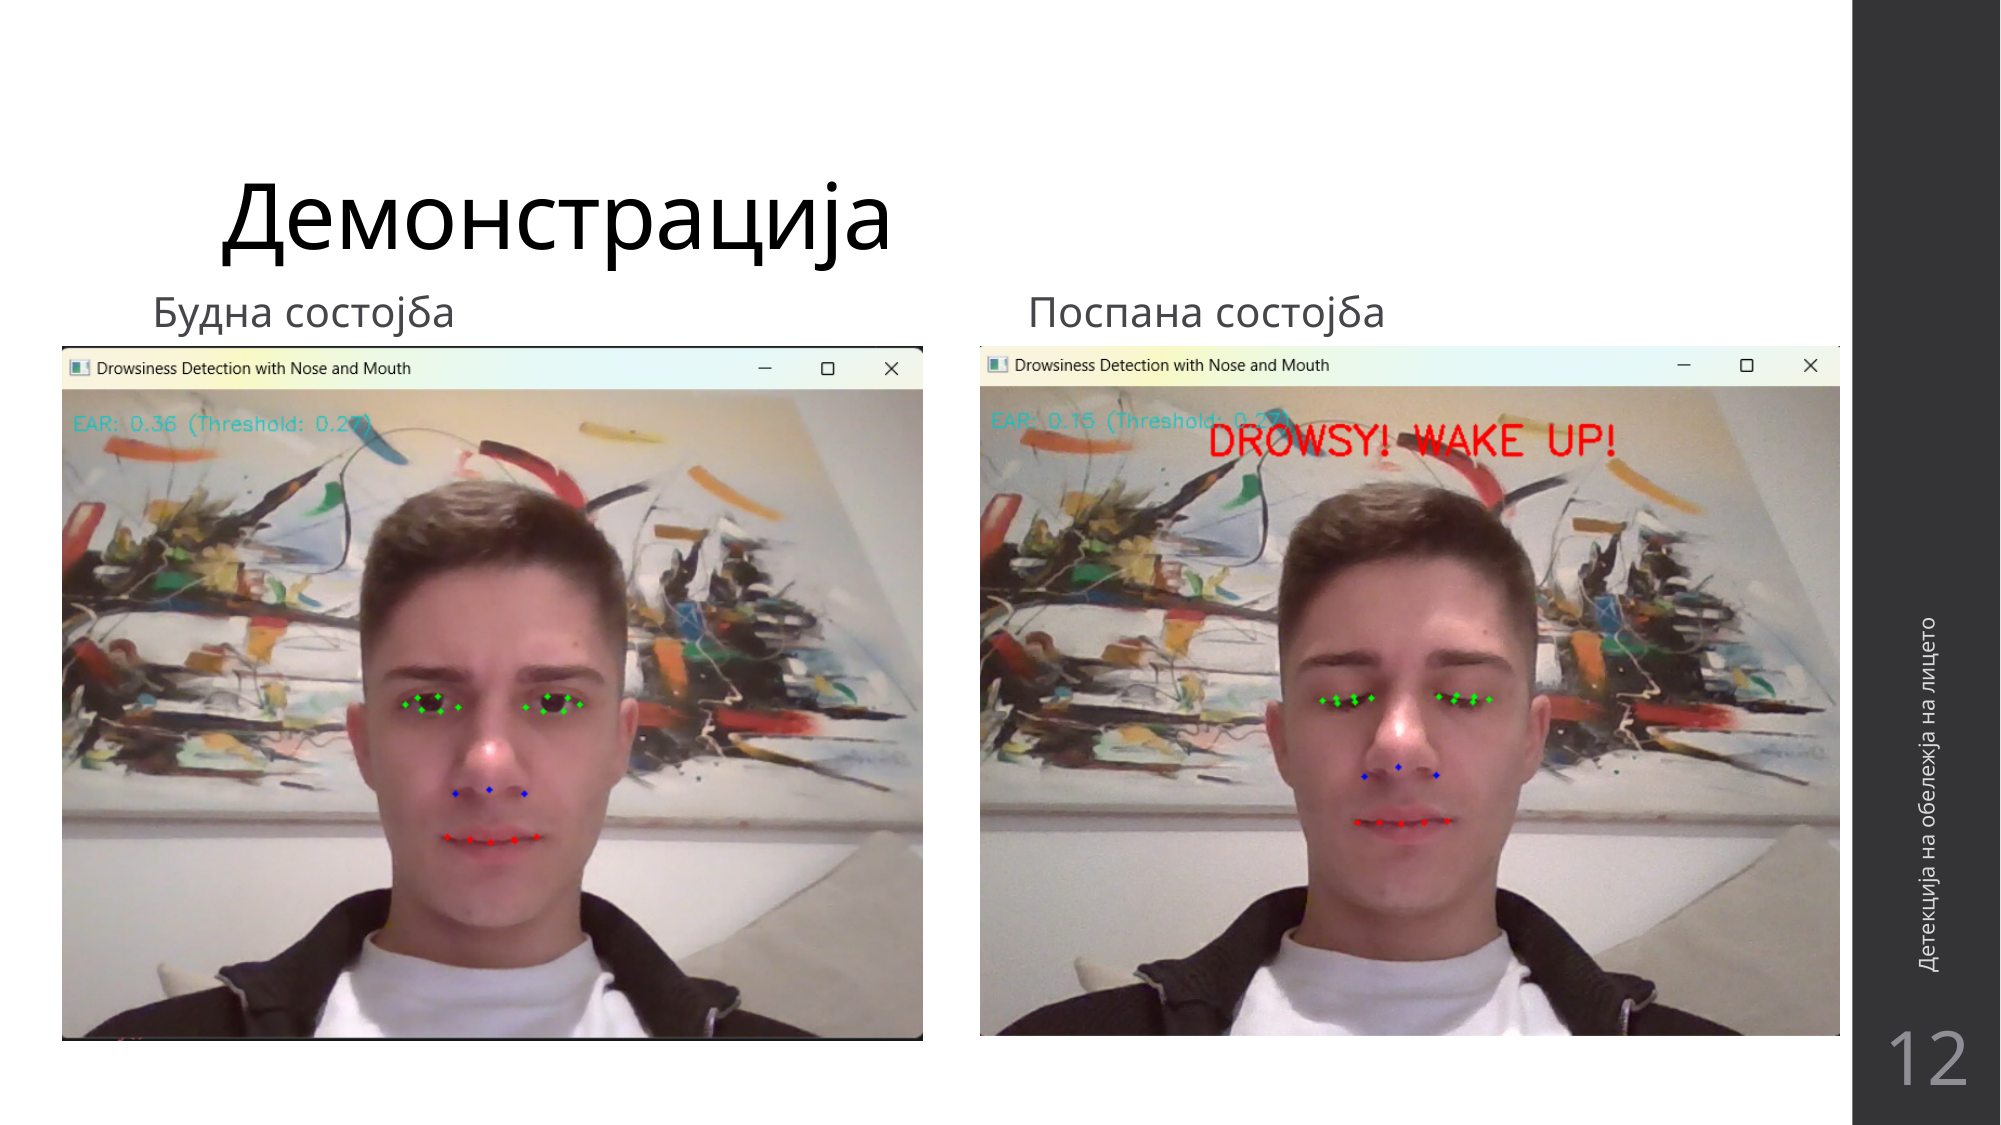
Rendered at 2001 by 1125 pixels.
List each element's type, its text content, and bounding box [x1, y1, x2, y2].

list Будна состојба [137, 209, 984, 345]
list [62, 346, 923, 1041]
slide_number 12 [1852, 1012, 2000, 1110]
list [979, 346, 1840, 1037]
title Демонстрација [206, 60, 1797, 278]
list Поспана состојба [1012, 209, 1863, 345]
footer Детекција на обележја на лицето [1897, 400, 1958, 988]
